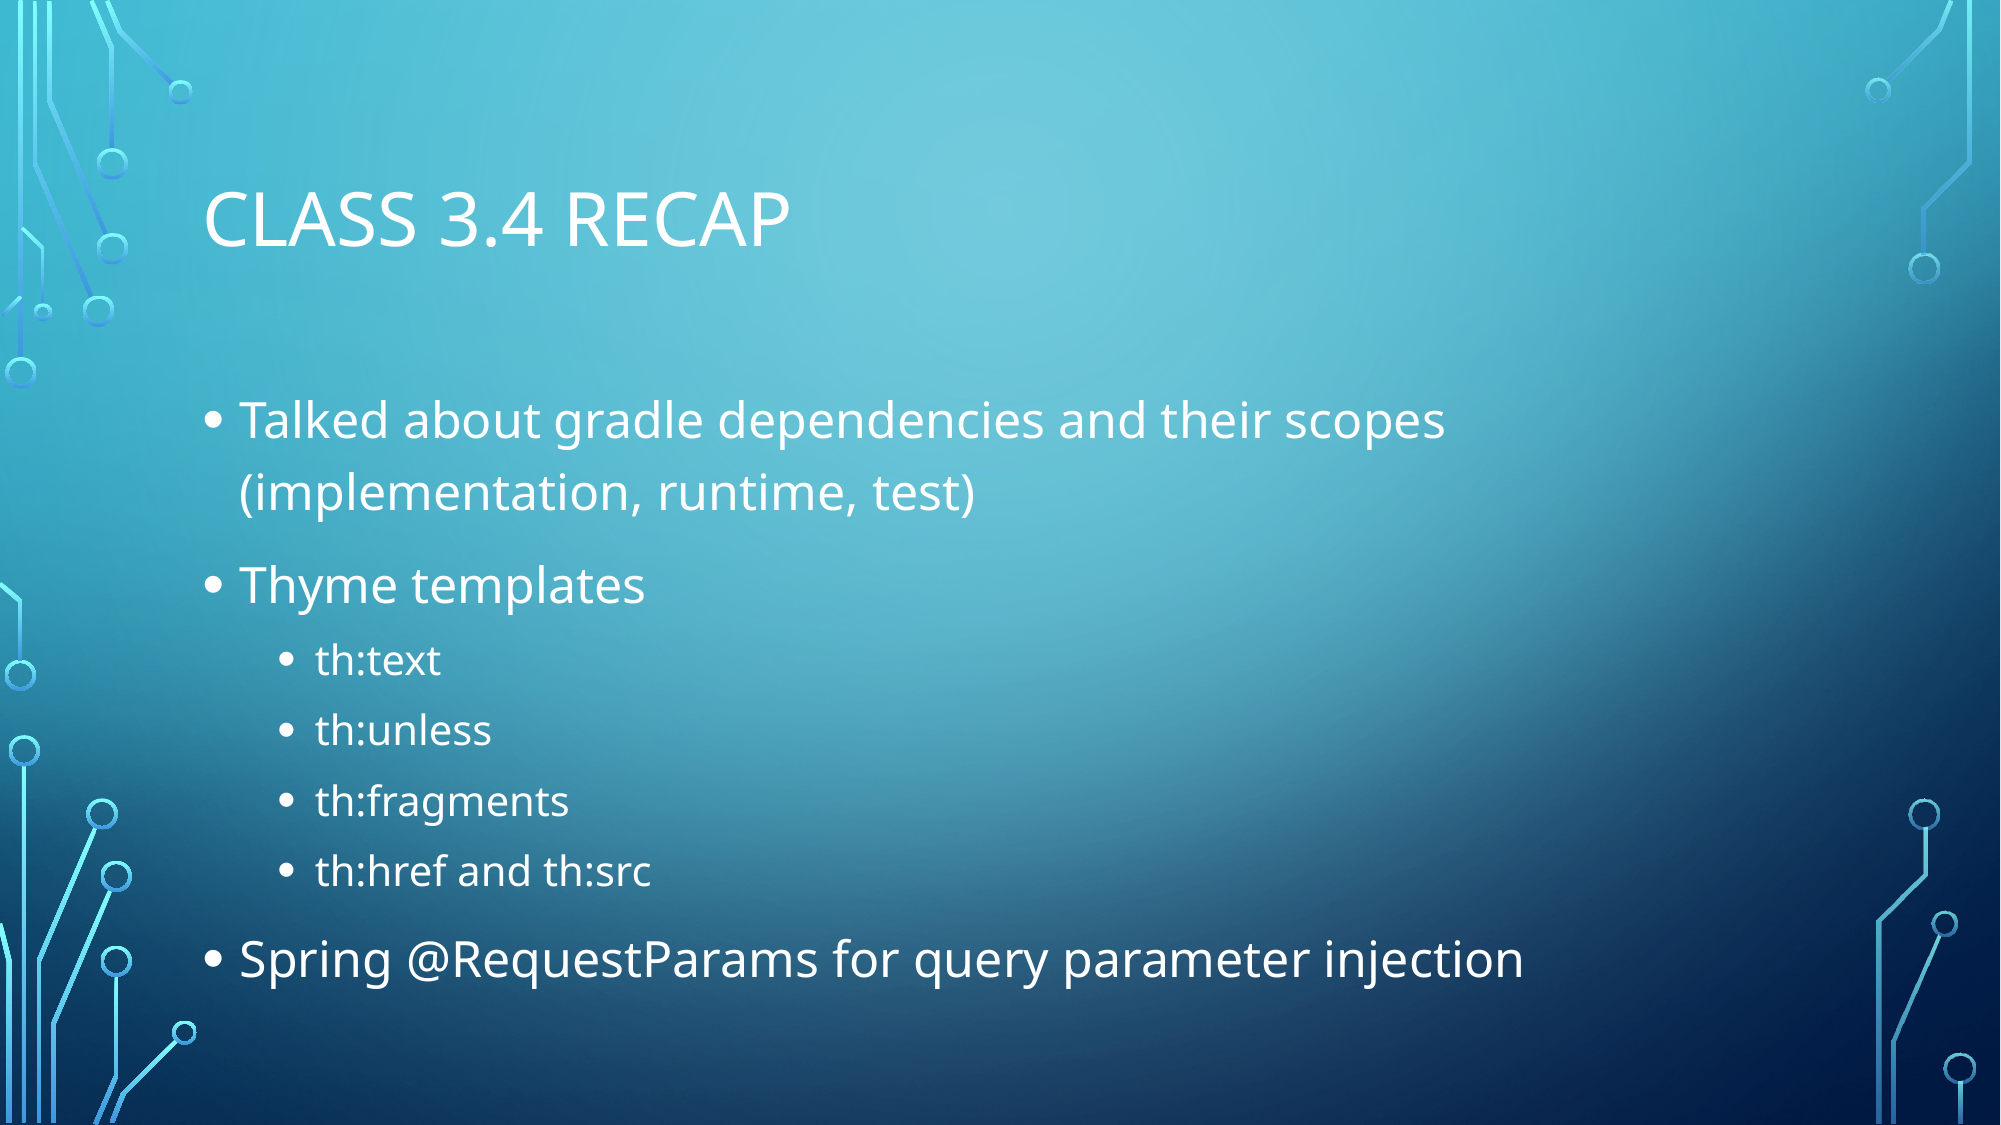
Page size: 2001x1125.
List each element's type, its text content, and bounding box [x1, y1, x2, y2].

list Talked about gradle dependencies and their scopes (implementation, runtime, test) Thyme templates th:text th:unless th:fragments th:href and th:src Spring @RequestParams for query parameter injection [187, 369, 1813, 998]
title Class 3.4 recap [187, 101, 1813, 344]
